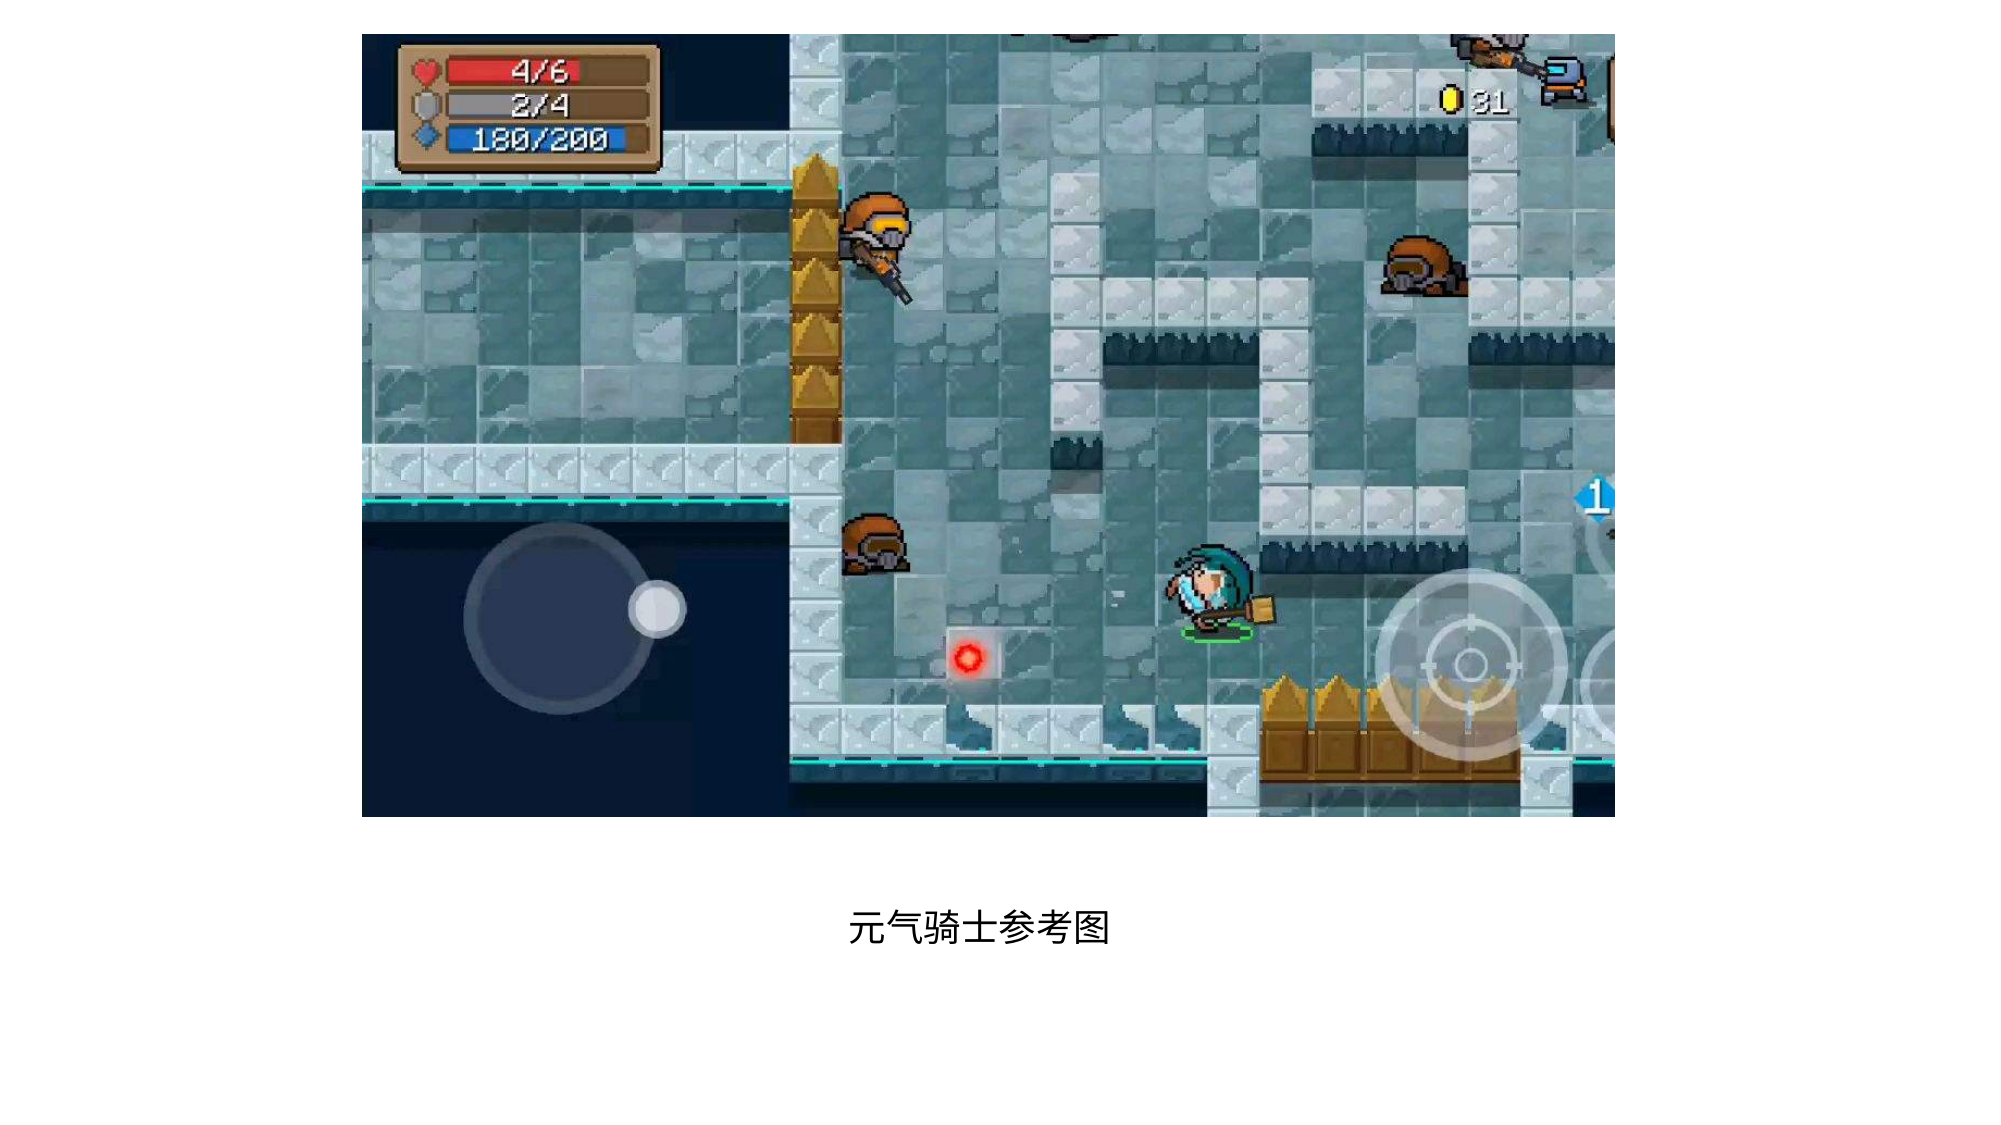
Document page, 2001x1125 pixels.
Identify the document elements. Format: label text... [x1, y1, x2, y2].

text_box 元气骑士参考图 [833, 897, 1166, 957]
picture [362, 34, 1615, 818]
